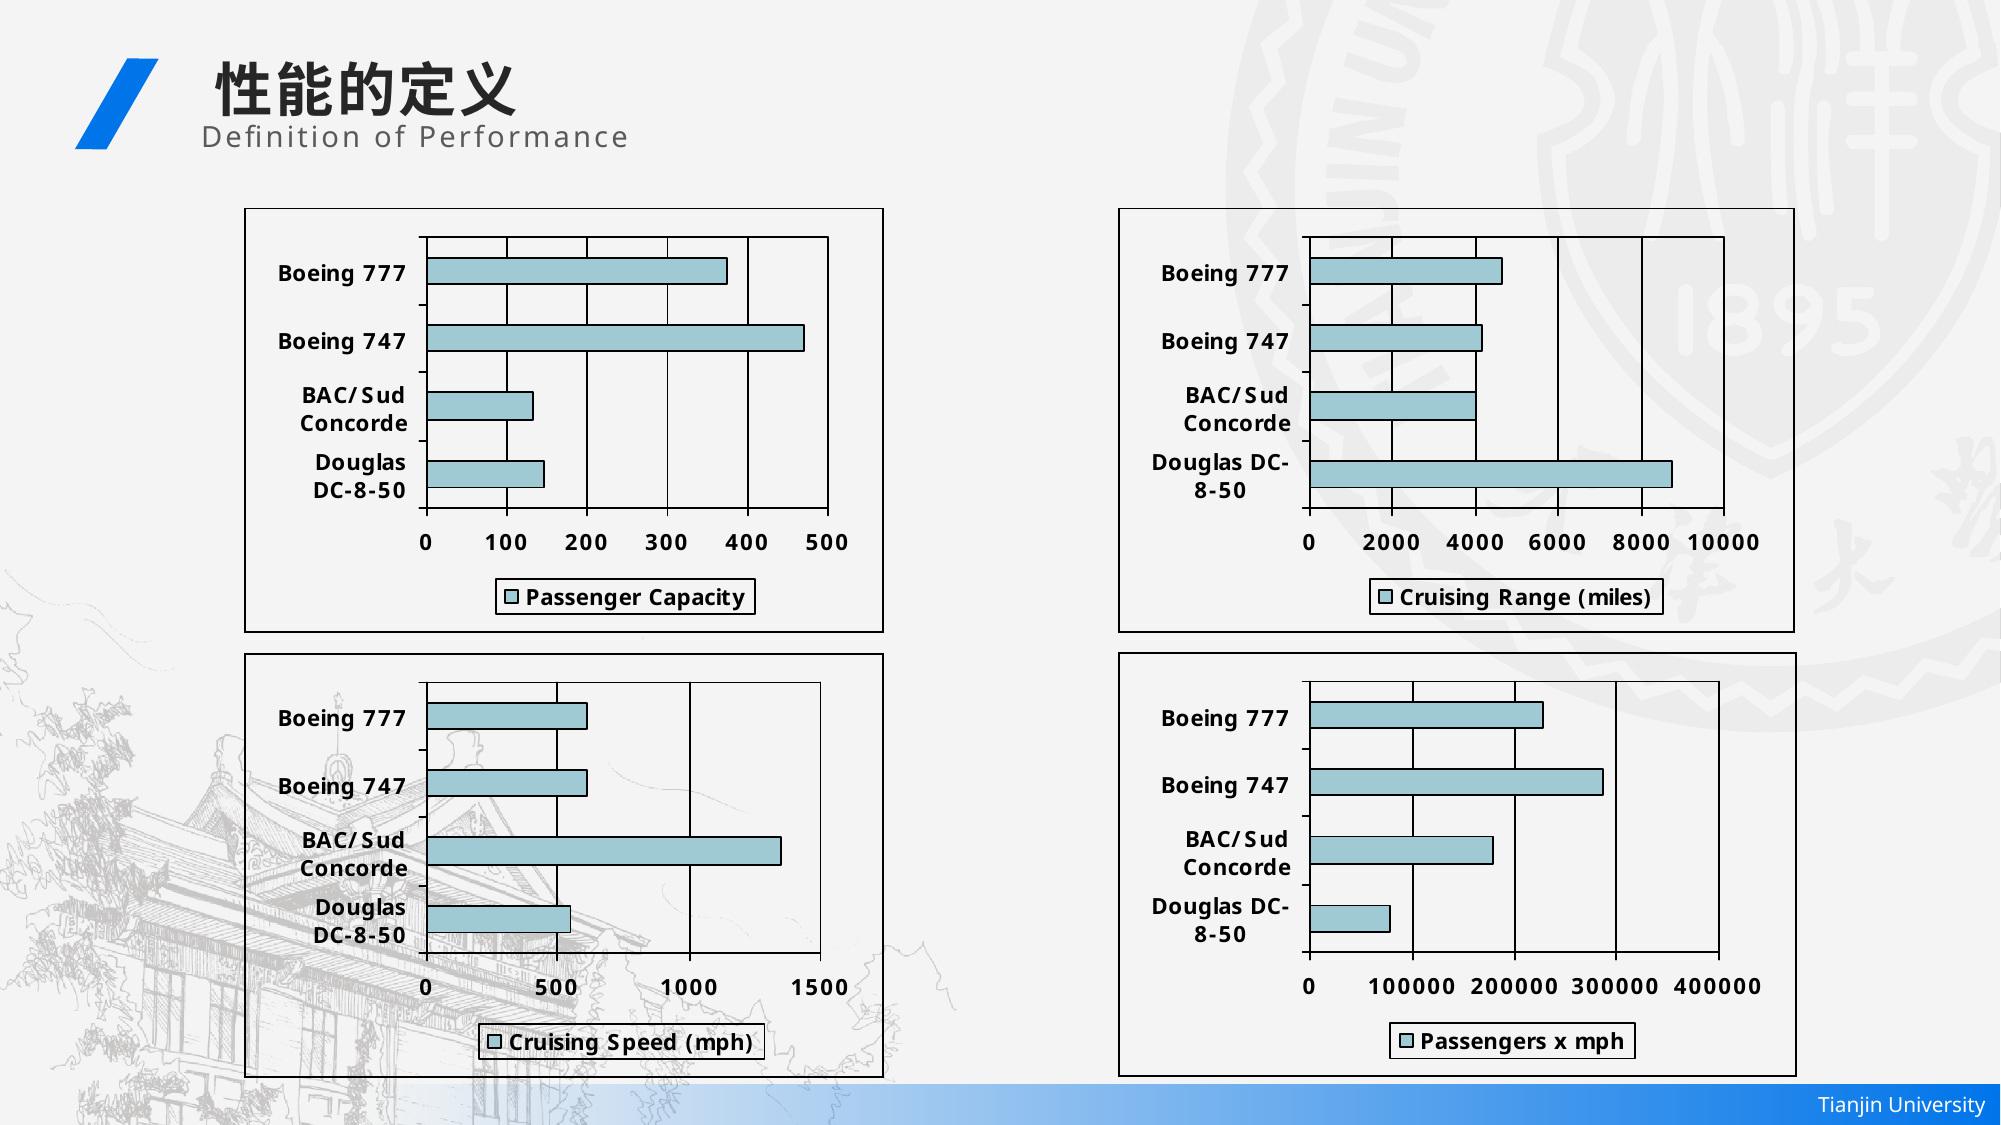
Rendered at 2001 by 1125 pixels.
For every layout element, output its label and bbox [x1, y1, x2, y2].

text_box [1119, 209, 1794, 632]
text_box [1119, 653, 1796, 1076]
text_box [74, 98, 104, 150]
text_box [104, 45, 694, 162]
text_box [245, 209, 883, 632]
text_box [245, 654, 883, 1077]
